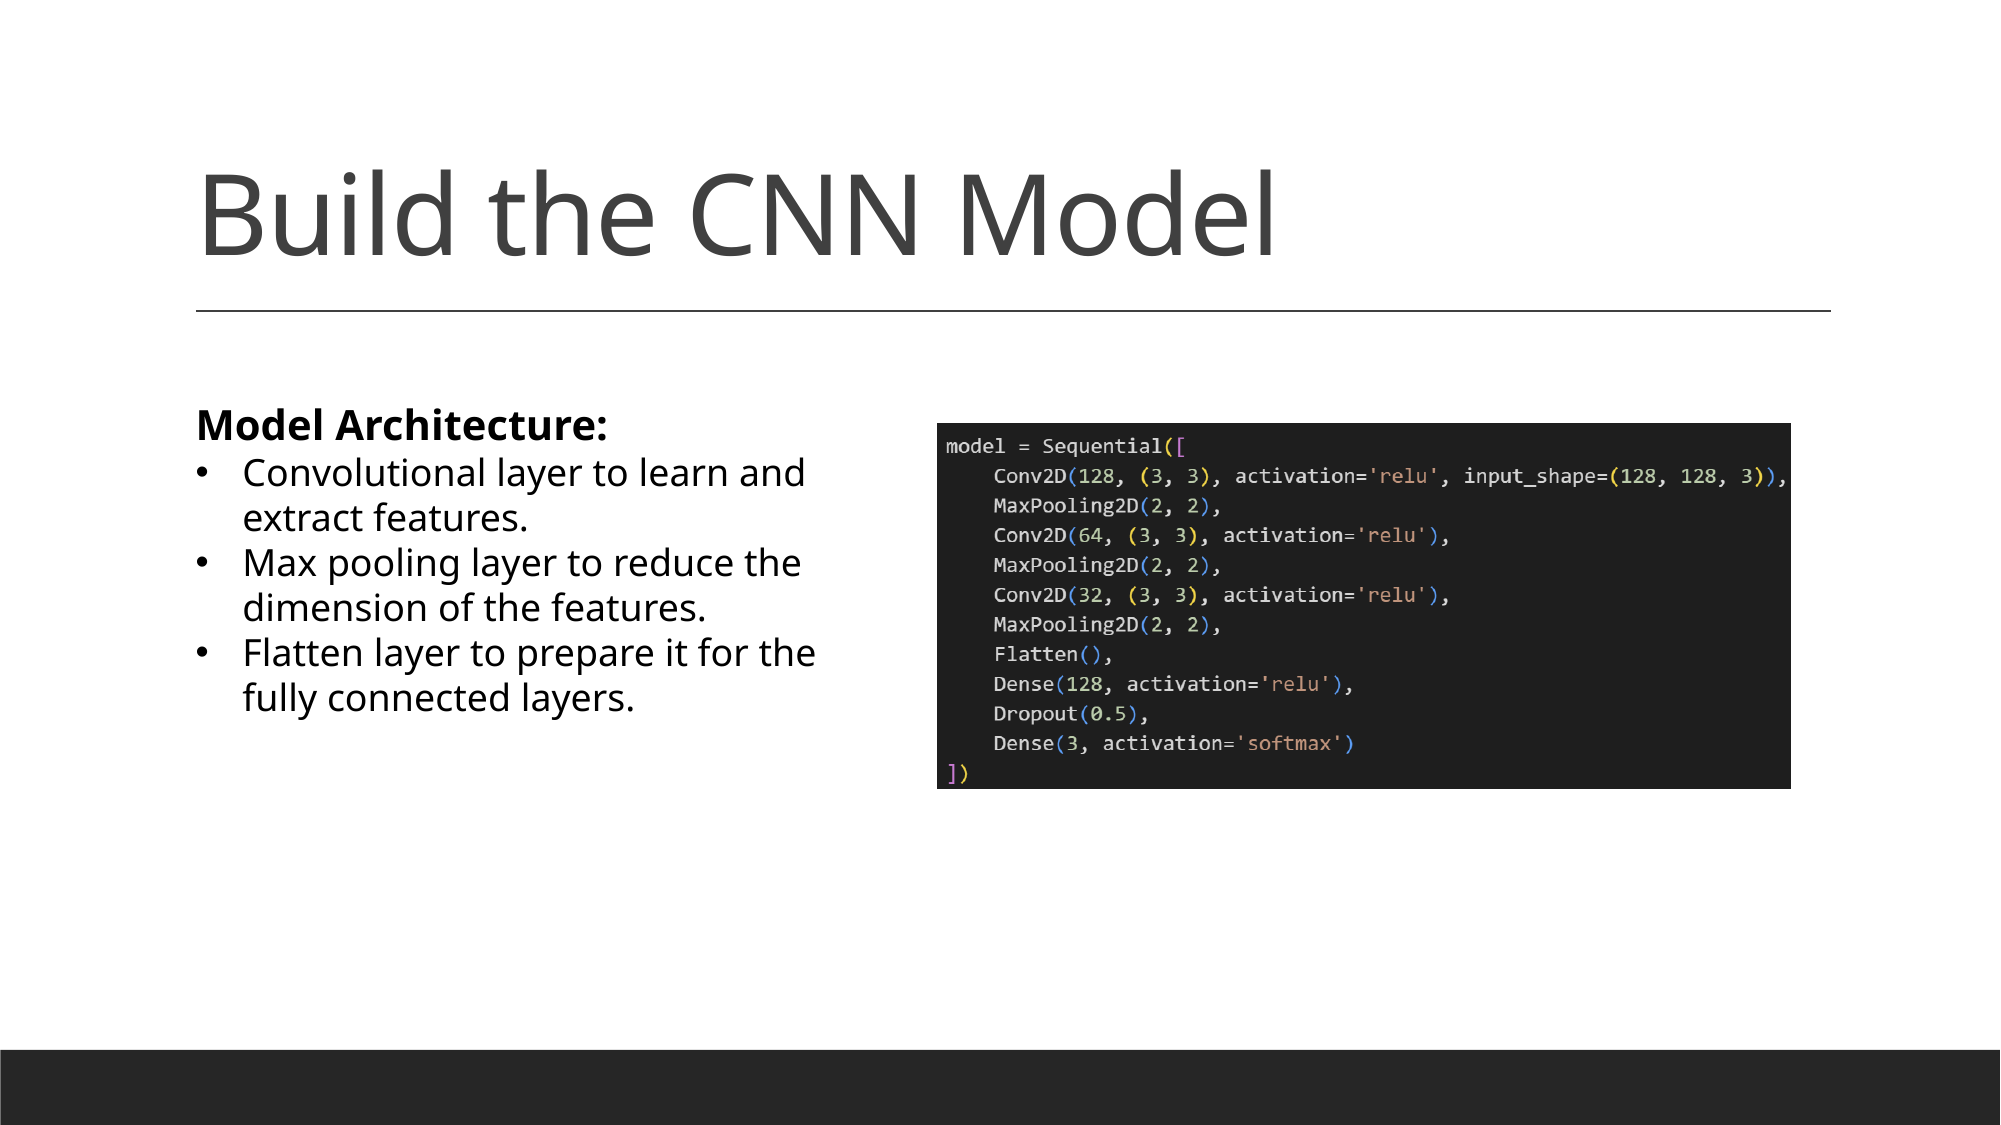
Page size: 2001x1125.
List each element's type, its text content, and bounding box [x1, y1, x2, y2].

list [936, 422, 1792, 790]
title Build the CNN Model [180, 47, 1830, 285]
text_box Model Architecture: Convolutional layer to learn and extract features. Max pooling layer to reduce the dimension of the features. Flatten layer to prepare it for the fully connected layers. [180, 391, 869, 772]
